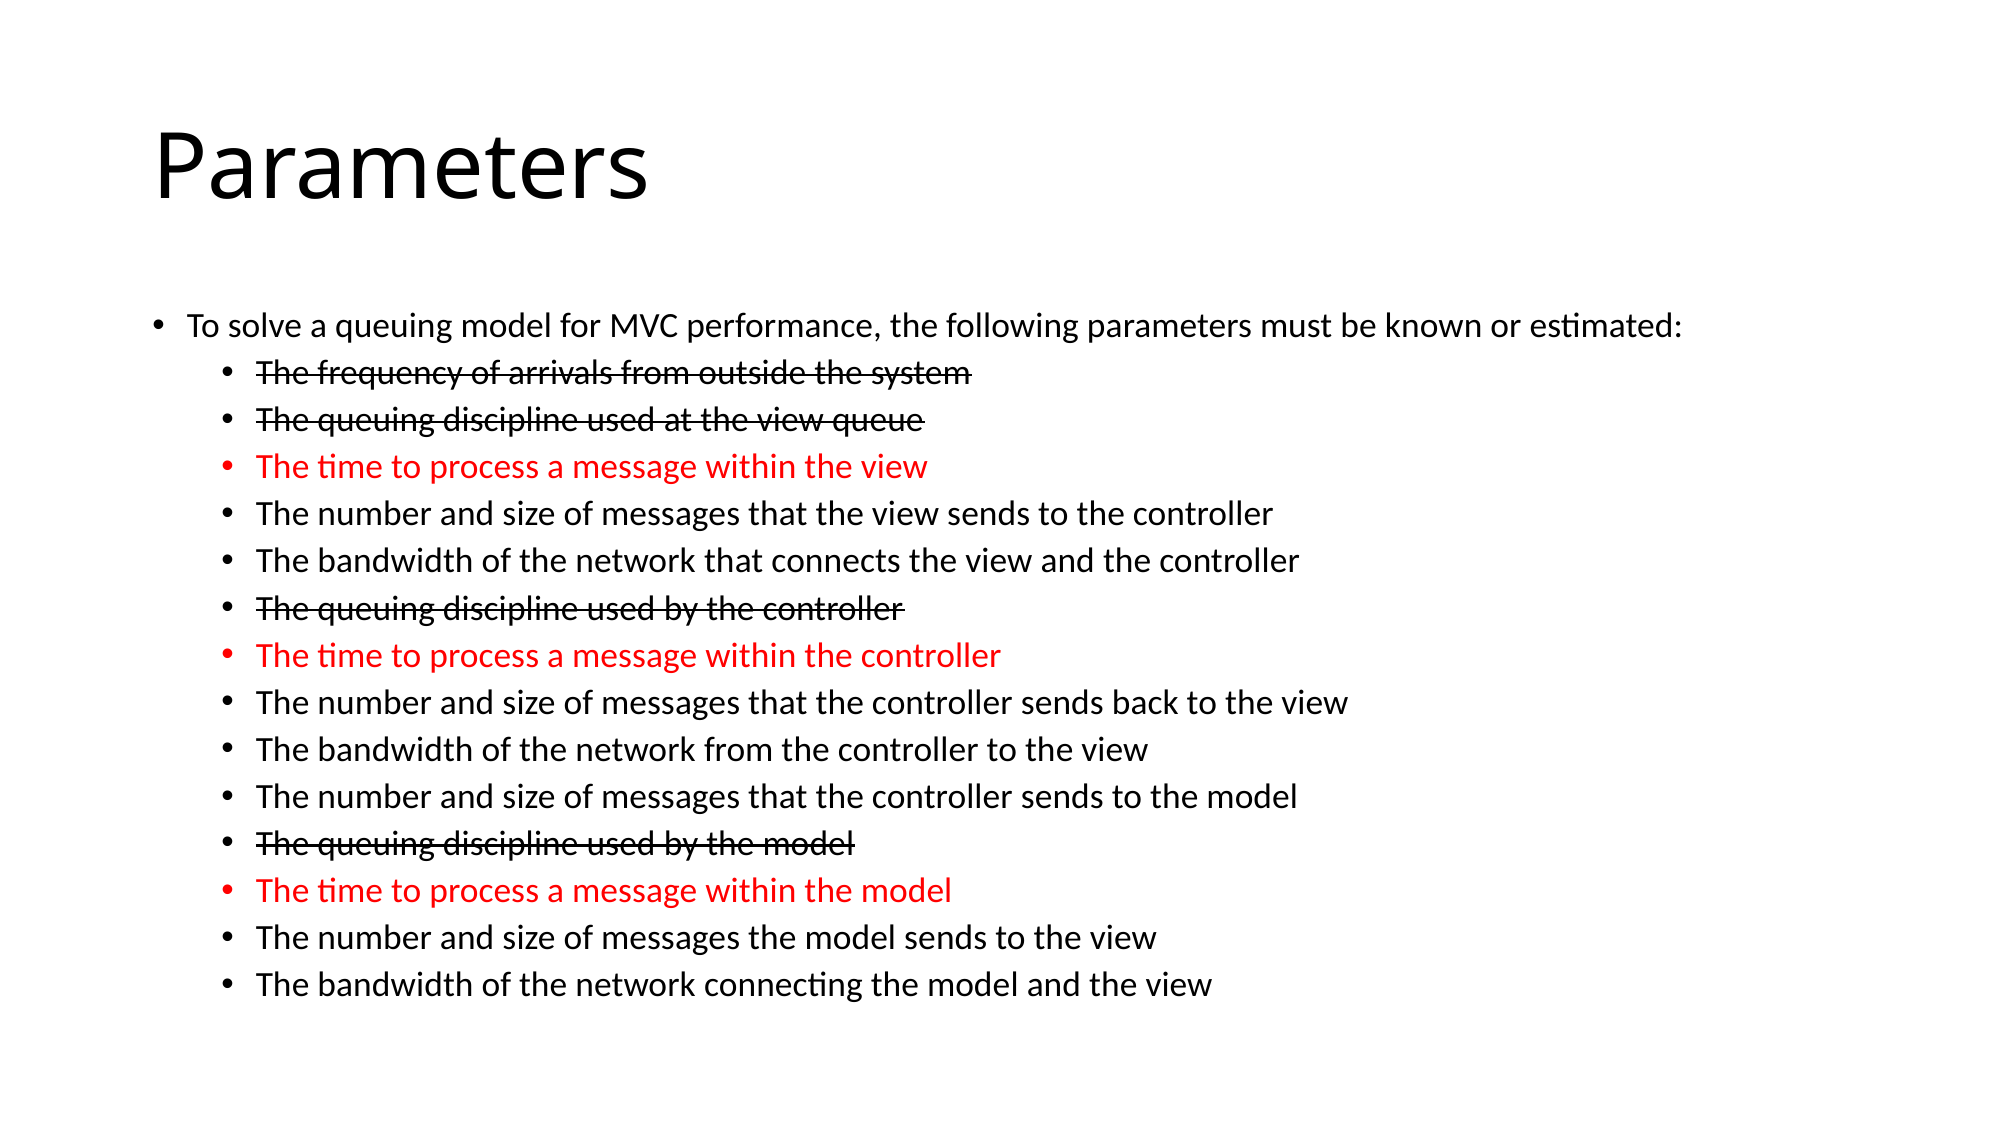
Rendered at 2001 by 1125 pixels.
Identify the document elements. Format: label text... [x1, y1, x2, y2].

title Parameters [137, 59, 1863, 278]
list To solve a queuing model for MVC performance, the following parameters must be known or estimated: The frequency of arrivals from outside the system The queuing discipline used at the view queue The time to process a message within the view The number and size of messages that the view sends to the controller The bandwidth of the network that connects the view and the controller The queuing discipline used by the controller The time to process a message within the controller The number and size of messages that the controller sends back to the view The bandwidth of the network from the controller to the view The number and size of messages that the controller sends to the model The queuing discipline used by the model The time to process a message within the model The number and size of messages the model sends to the view The bandwidth of the network connecting the model and the view [137, 299, 1863, 1014]
